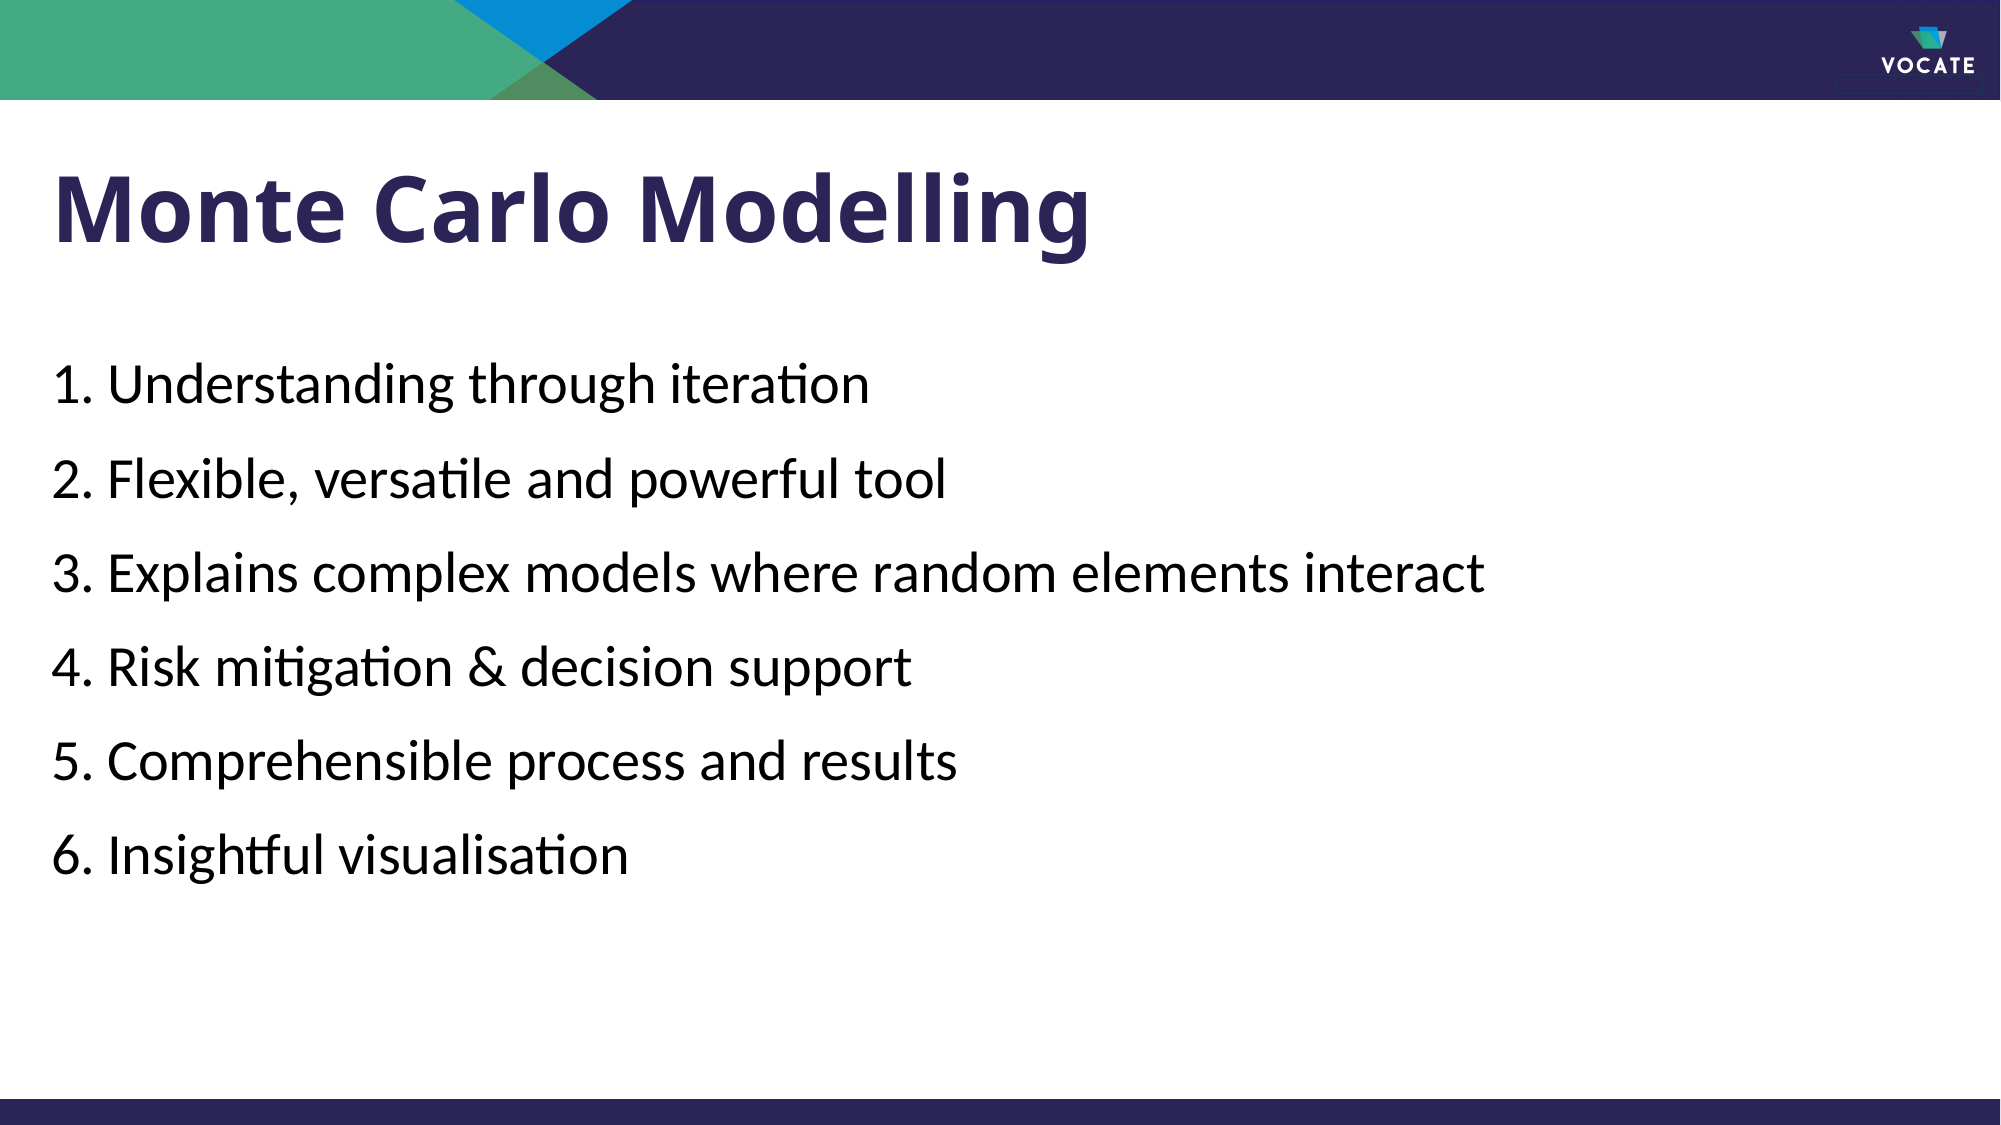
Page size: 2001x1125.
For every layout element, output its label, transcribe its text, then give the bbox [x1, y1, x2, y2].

title Monte Carlo Modelling [35, 147, 1971, 278]
picture [1878, 5, 1977, 74]
list Understanding through iteration Flexible, versatile and powerful tool Explains complex models where random elements interact Risk mitigation & decision support Comprehensible process and results Insightful visualisation [35, 299, 1971, 1014]
picture [1878, 94, 1977, 100]
